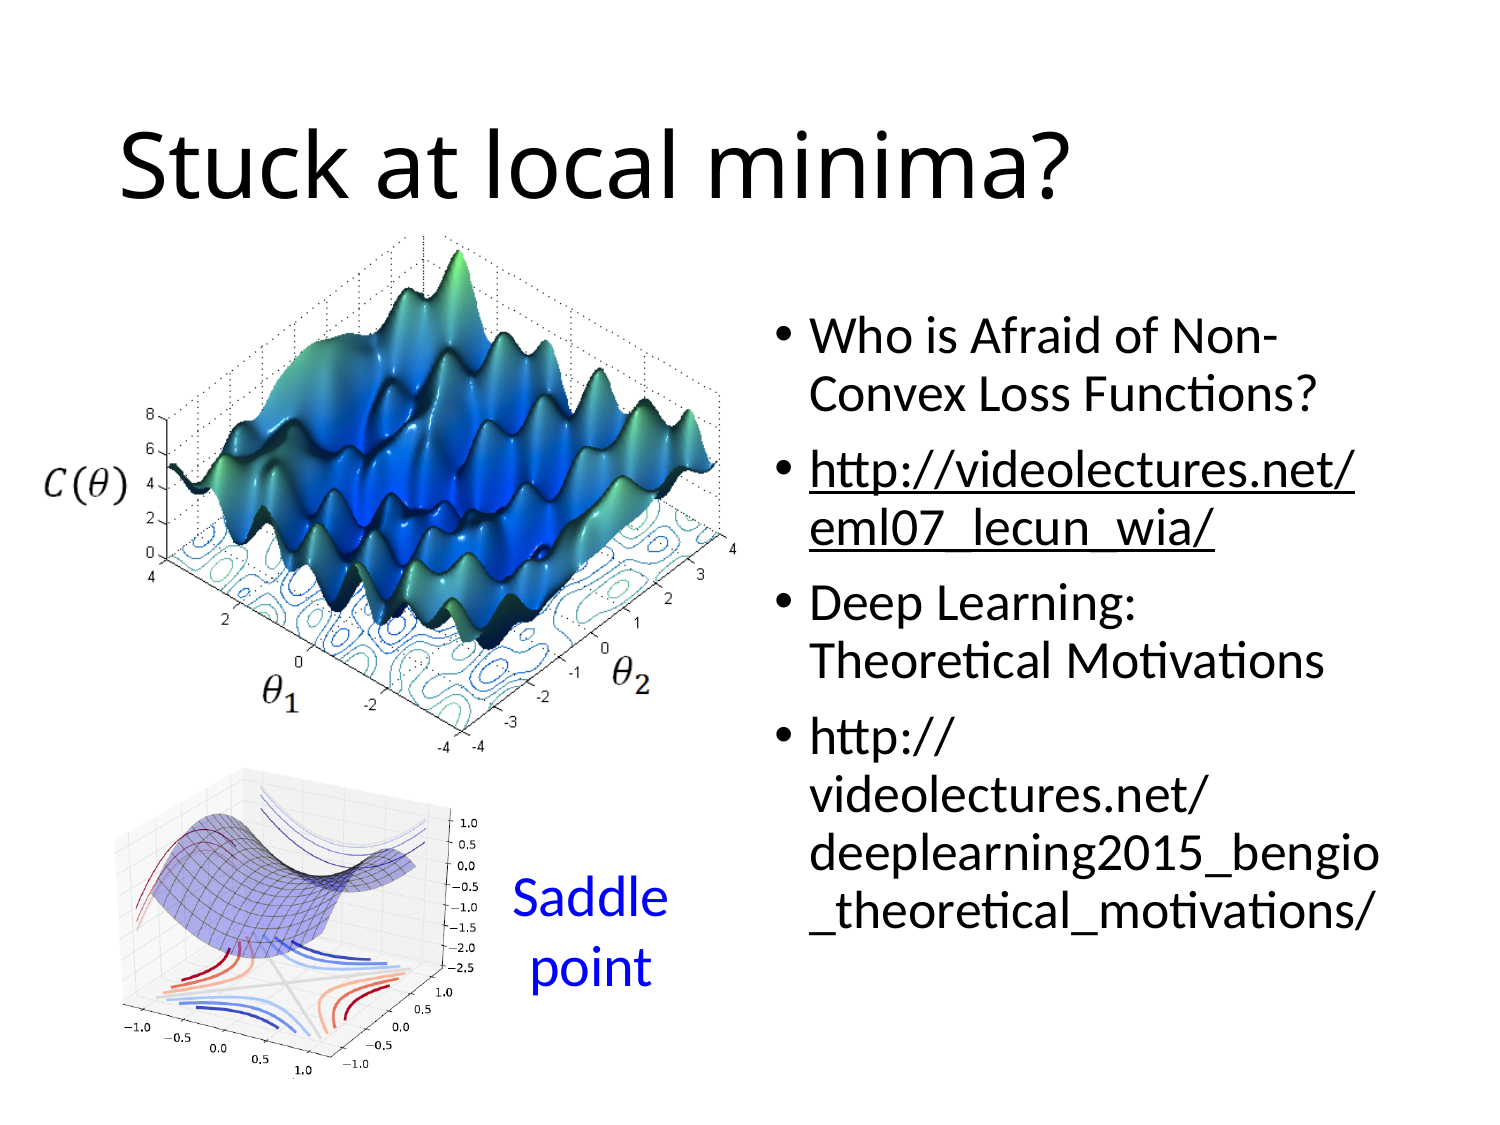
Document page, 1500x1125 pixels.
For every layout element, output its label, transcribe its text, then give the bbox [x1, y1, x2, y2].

picture [27, 235, 750, 761]
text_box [103, 766, 819, 1079]
title Stuck at local minima? [103, 59, 1397, 278]
list Who is Afraid of Non-Convex Loss Functions? http://videolectures.net/eml07_lecun_wia/ Deep Learning: Theoretical Motivations http://videolectures.net/deeplearning2015_bengio_theoretical_motivations/ [759, 299, 1397, 1014]
